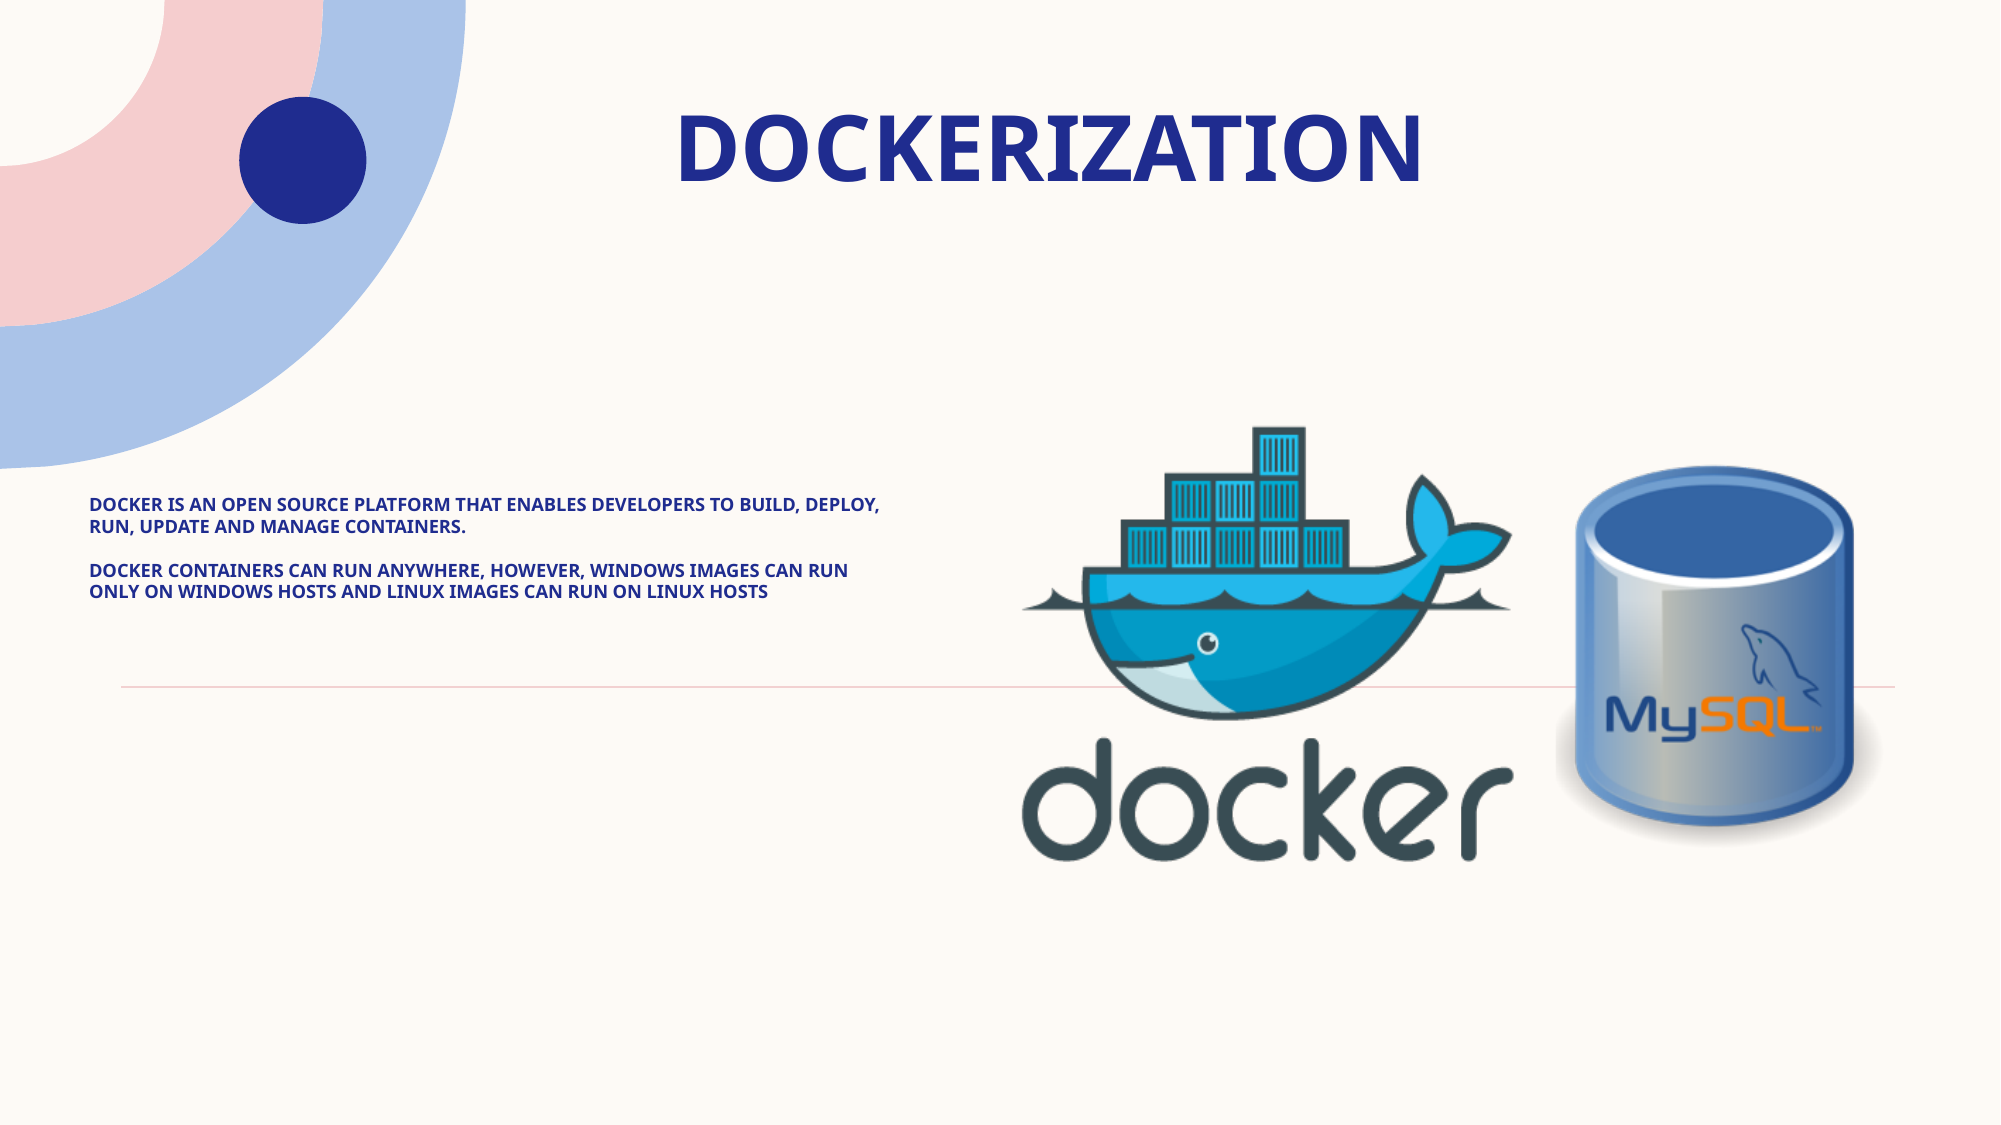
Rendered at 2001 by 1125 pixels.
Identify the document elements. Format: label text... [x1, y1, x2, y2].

picture [946, 383, 1926, 926]
title dockerization [175, 82, 1926, 209]
text_box Docker is an open source platform that enables developers to build, deploy, run, update and manage containers. Docker containers can run anywhere, However, Windows images can run only on Windows hosts and Linux images can run on Linux hosts [74, 485, 904, 612]
